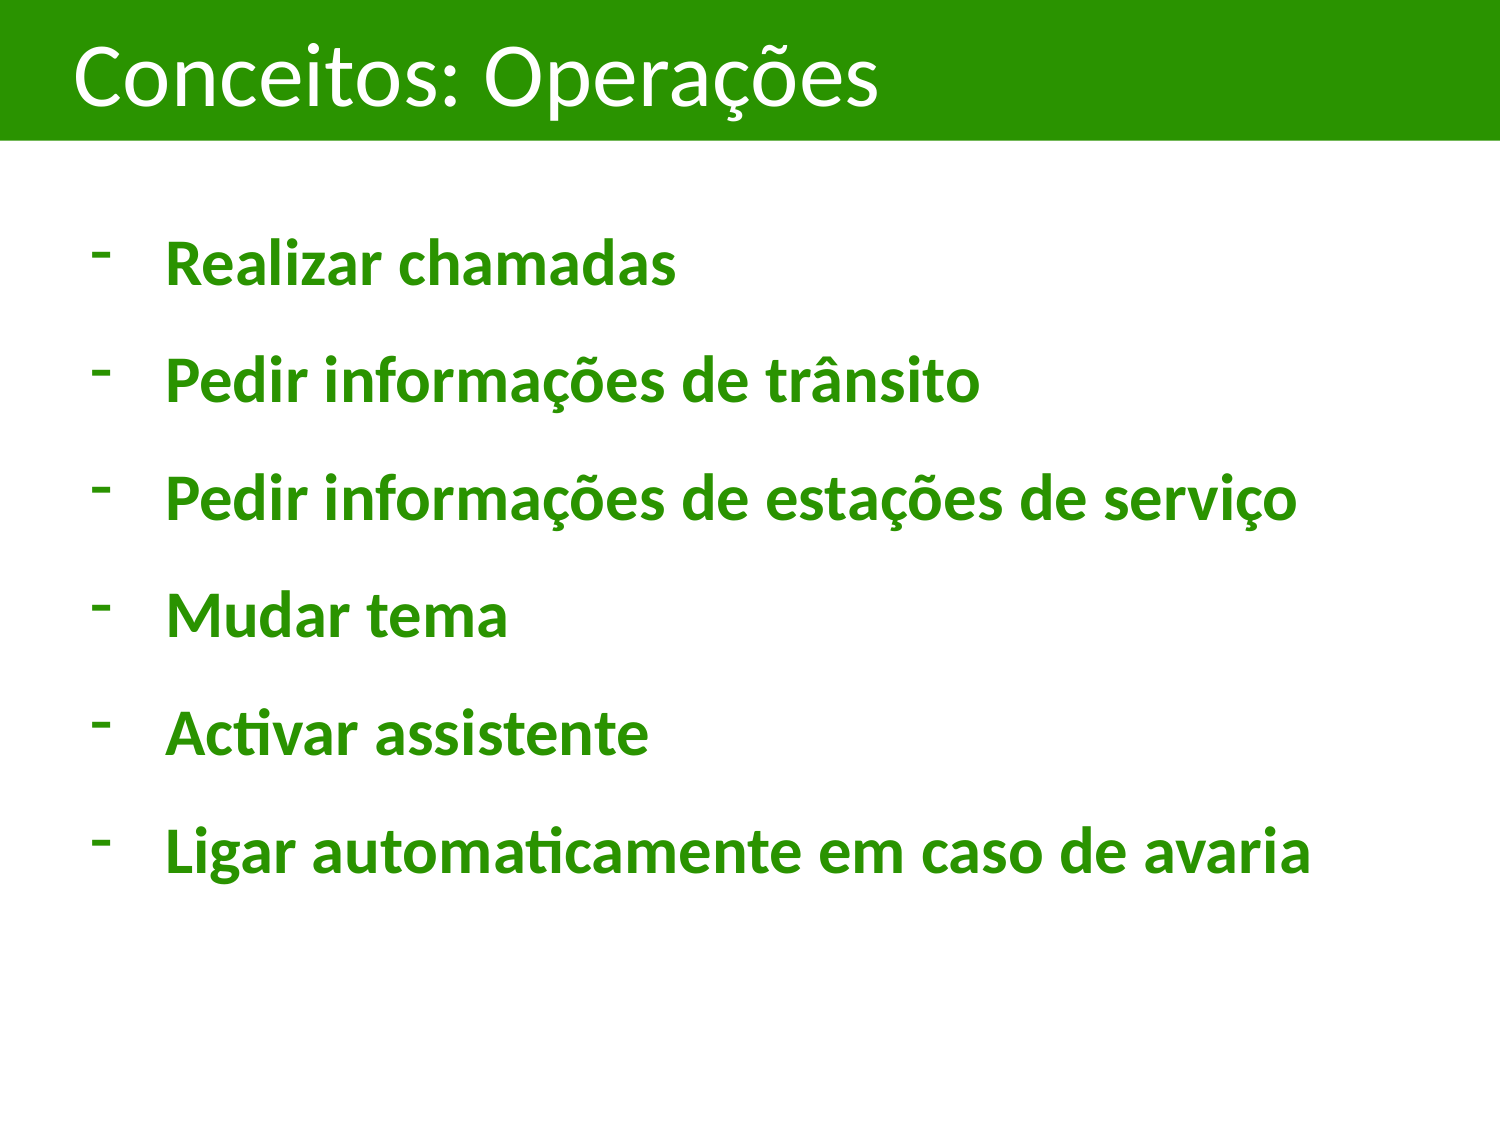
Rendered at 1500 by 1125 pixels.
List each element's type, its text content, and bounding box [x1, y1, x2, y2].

list Realizar chamadas Pedir informações de trânsito Pedir informações de estações de serviço Mudar tema Activar assistente Ligar automaticamente em caso de avaria [75, 210, 1425, 1067]
title Conceitos: Operações [0, 0, 1500, 141]
